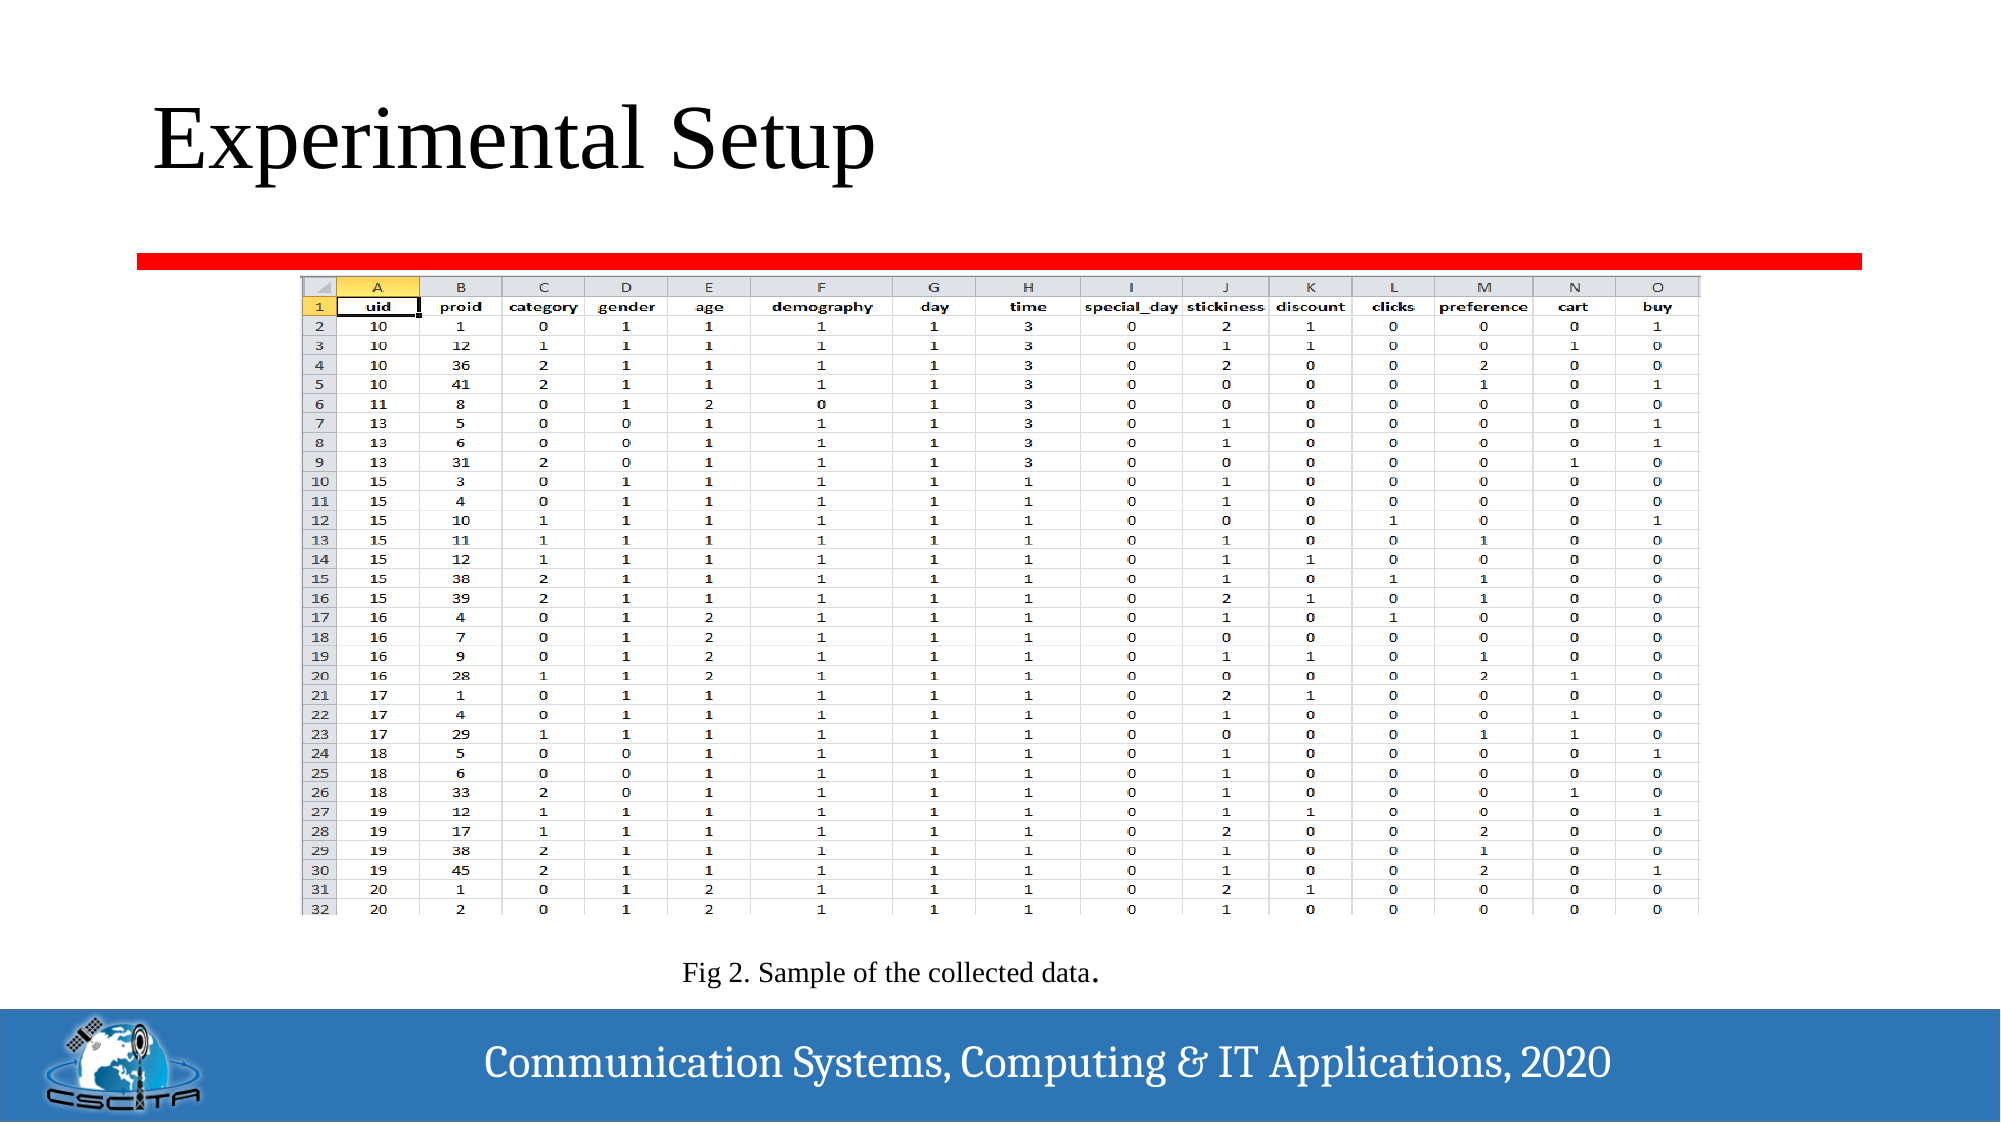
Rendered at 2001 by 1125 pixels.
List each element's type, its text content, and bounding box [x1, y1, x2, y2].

picture [39, 1008, 207, 1120]
title Experimental Setup [137, 30, 1863, 248]
picture [300, 275, 1701, 915]
text_box Fig 2. Sample of the collected data. [667, 937, 1116, 1043]
